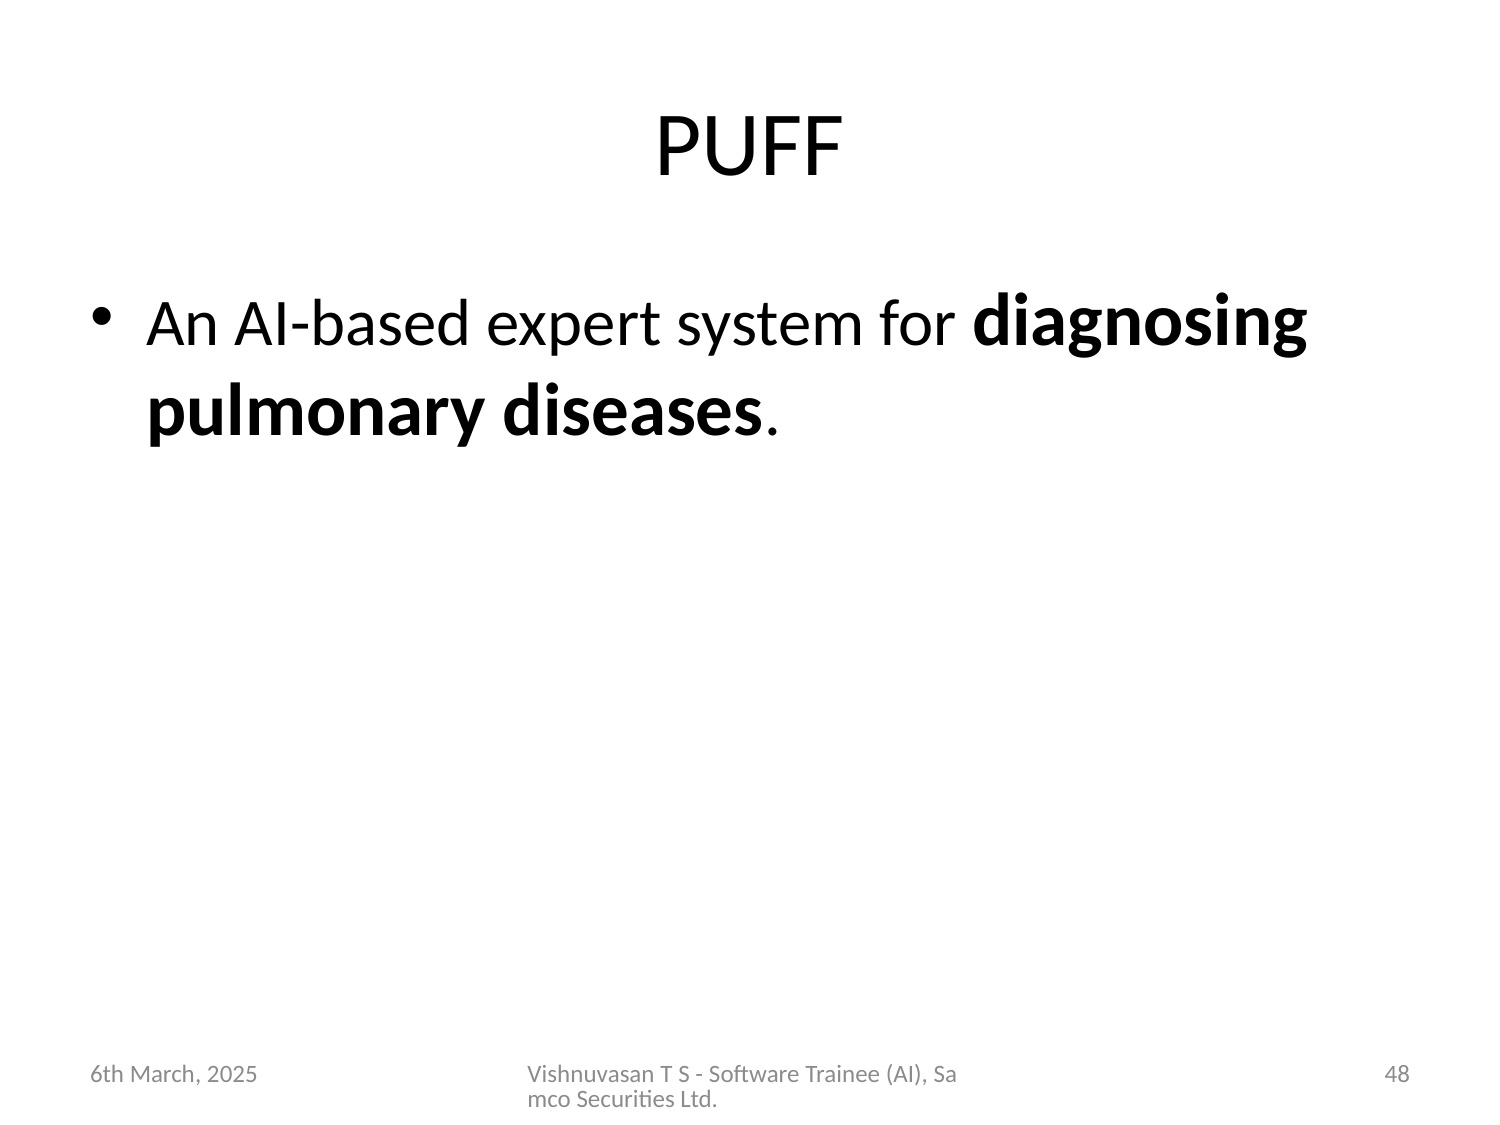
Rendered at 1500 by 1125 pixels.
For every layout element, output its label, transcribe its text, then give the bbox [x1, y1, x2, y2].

title PUFF [75, 45, 1425, 233]
slide_number 48 [1074, 1042, 1425, 1103]
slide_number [75, 1042, 425, 1103]
list An AI-based expert system for diagnosing pulmonary diseases. [75, 262, 1425, 1005]
footer Vishnuvasan T S - Software Trainee (AI), Samco Securities Ltd. [512, 1042, 988, 1103]
